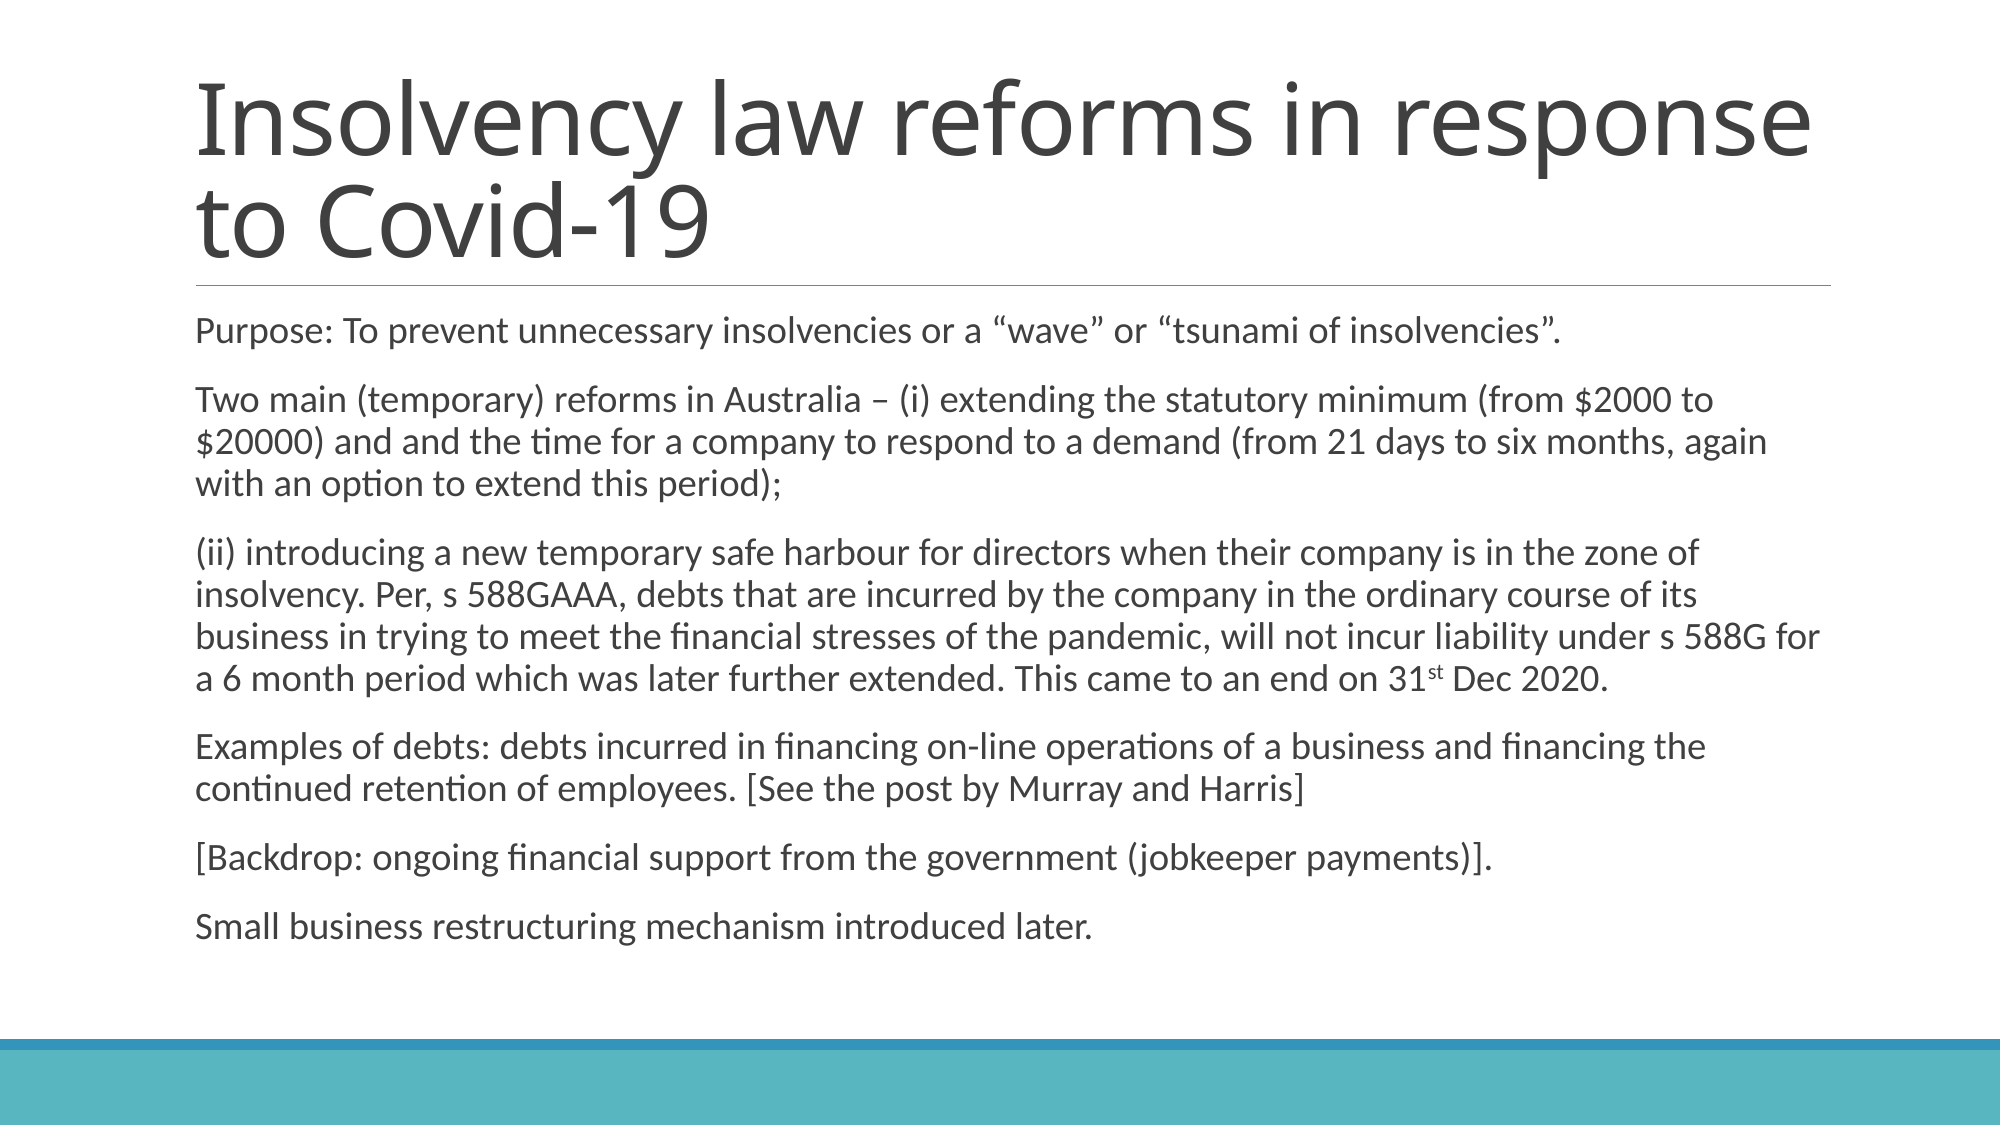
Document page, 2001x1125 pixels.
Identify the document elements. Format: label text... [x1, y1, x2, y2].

title Insolvency law reforms in response to Covid-19 [180, 47, 1830, 285]
list Purpose: To prevent unnecessary insolvencies or a “wave” or “tsunami of insolvencies”. Two main (temporary) reforms in Australia – (i) extending the statutory minimum (from $2000 to $20000) and and the time for a company to respond to a demand (from 21 days to six months, again with an option to extend this period); (ii) introducing a new temporary safe harbour for directors when their company is in the zone of insolvency. Per, s 588GAAA, debts that are incurred by the company in the ordinary course of its business in trying to meet the financial stresses of the pandemic, will not incur liability under s 588G for a 6 month period which was later further extended. This came to an end on 31st Dec 2020. Examples of debts: debts incurred in financing on-line operations of a business and financing the continued retention of employees. [See the post by Murray and Harris] [Backdrop: ongoing financial support from the government (jobkeeper payments)]. Small business restructuring mechanism introduced later. [180, 302, 1830, 963]
